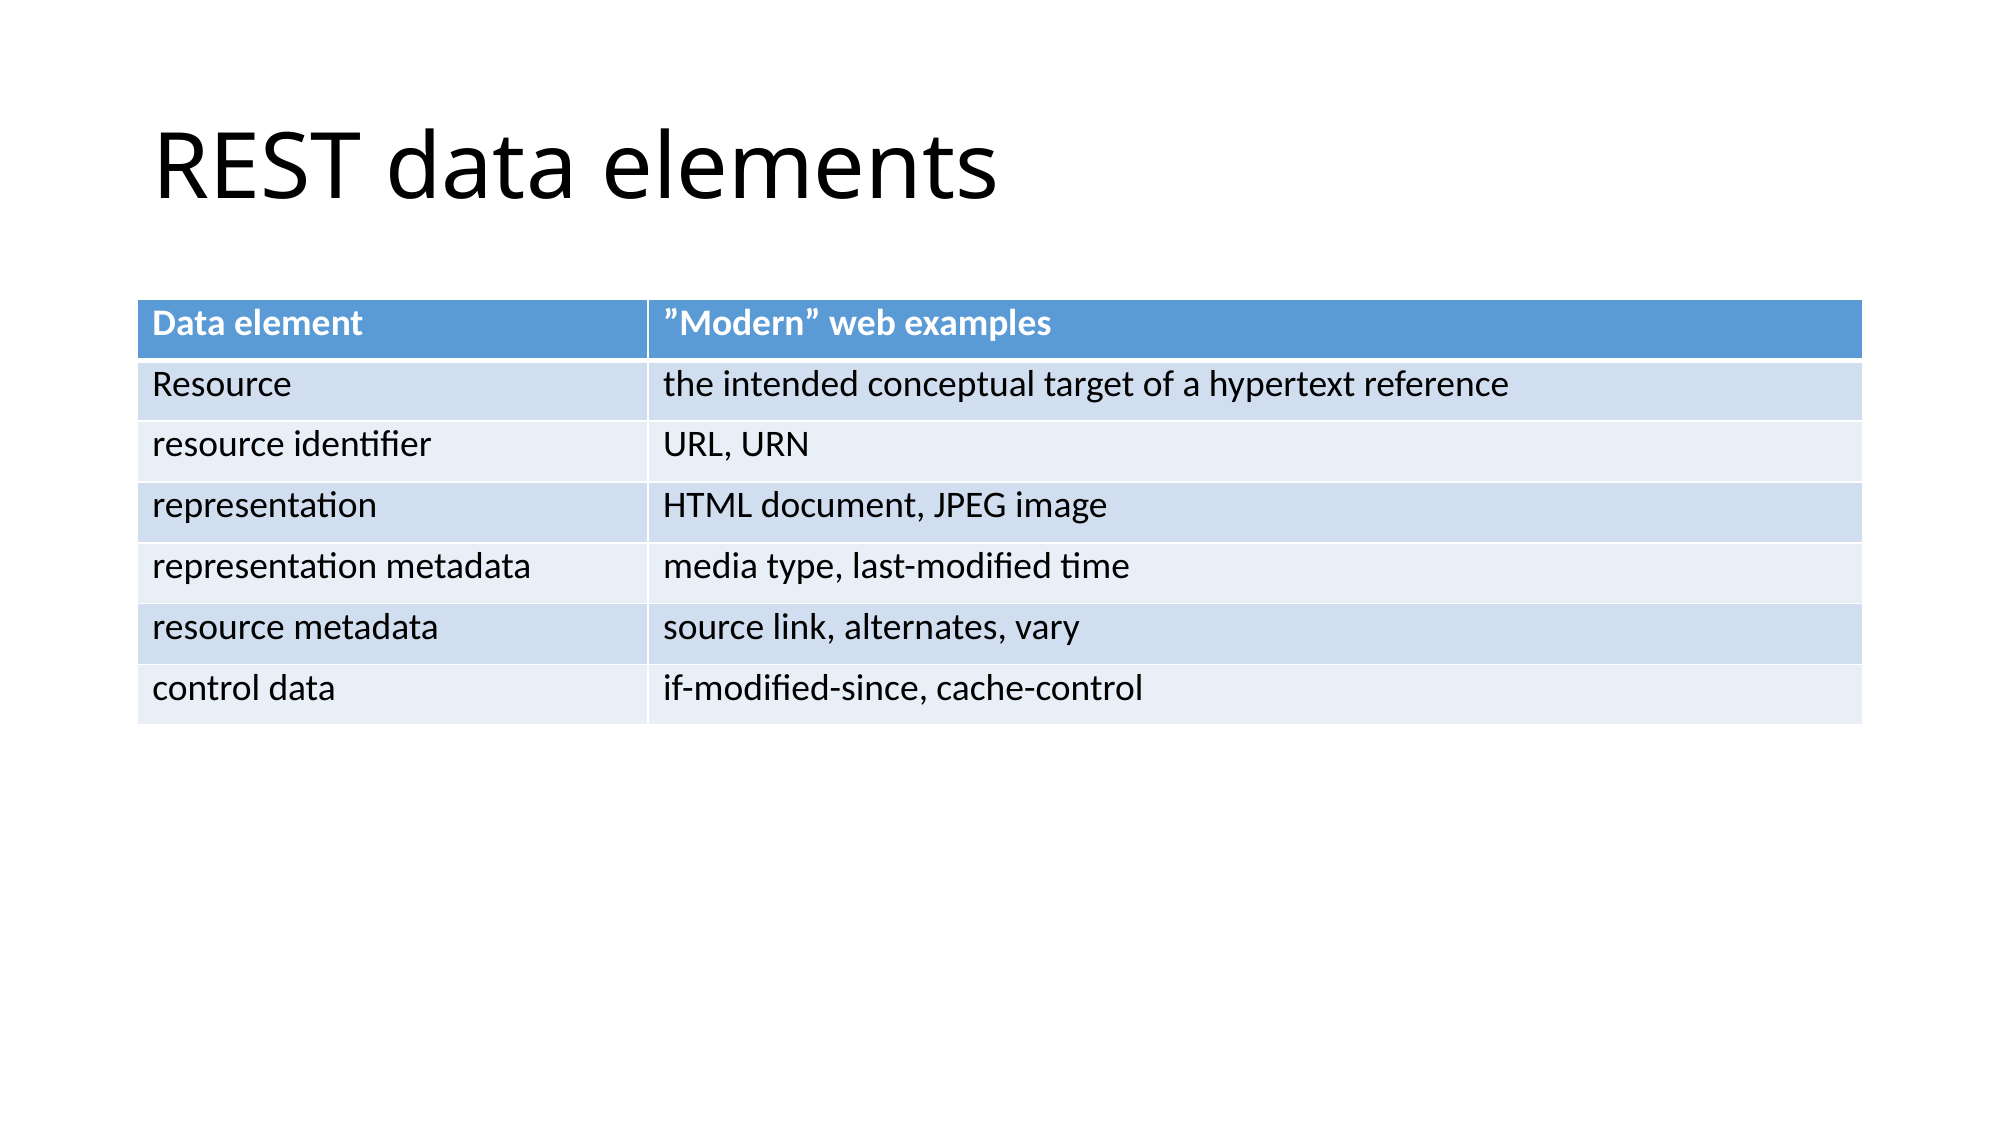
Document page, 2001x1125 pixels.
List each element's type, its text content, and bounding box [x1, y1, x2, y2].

table_cell URL, URN [649, 422, 1862, 481]
table_cell resource metadata [138, 604, 647, 664]
table_header ”Modern” web examples [649, 300, 1862, 358]
table_header Data element [138, 300, 647, 358]
table_cell representation [138, 483, 647, 542]
table_cell the intended conceptual target of a hypertext reference [649, 363, 1862, 420]
title REST data elements [137, 59, 1863, 278]
table_cell resource identifier [138, 422, 647, 481]
table_cell if-modified-since, cache-control [649, 665, 1862, 724]
table_cell control data [138, 665, 647, 724]
table_cell Resource [138, 363, 647, 420]
table_cell HTML document, JPEG image [649, 483, 1862, 542]
table_cell representation metadata [138, 544, 647, 603]
table_cell source link, alternates, vary [649, 604, 1862, 664]
table_cell media type, last-modified time [649, 544, 1862, 603]
